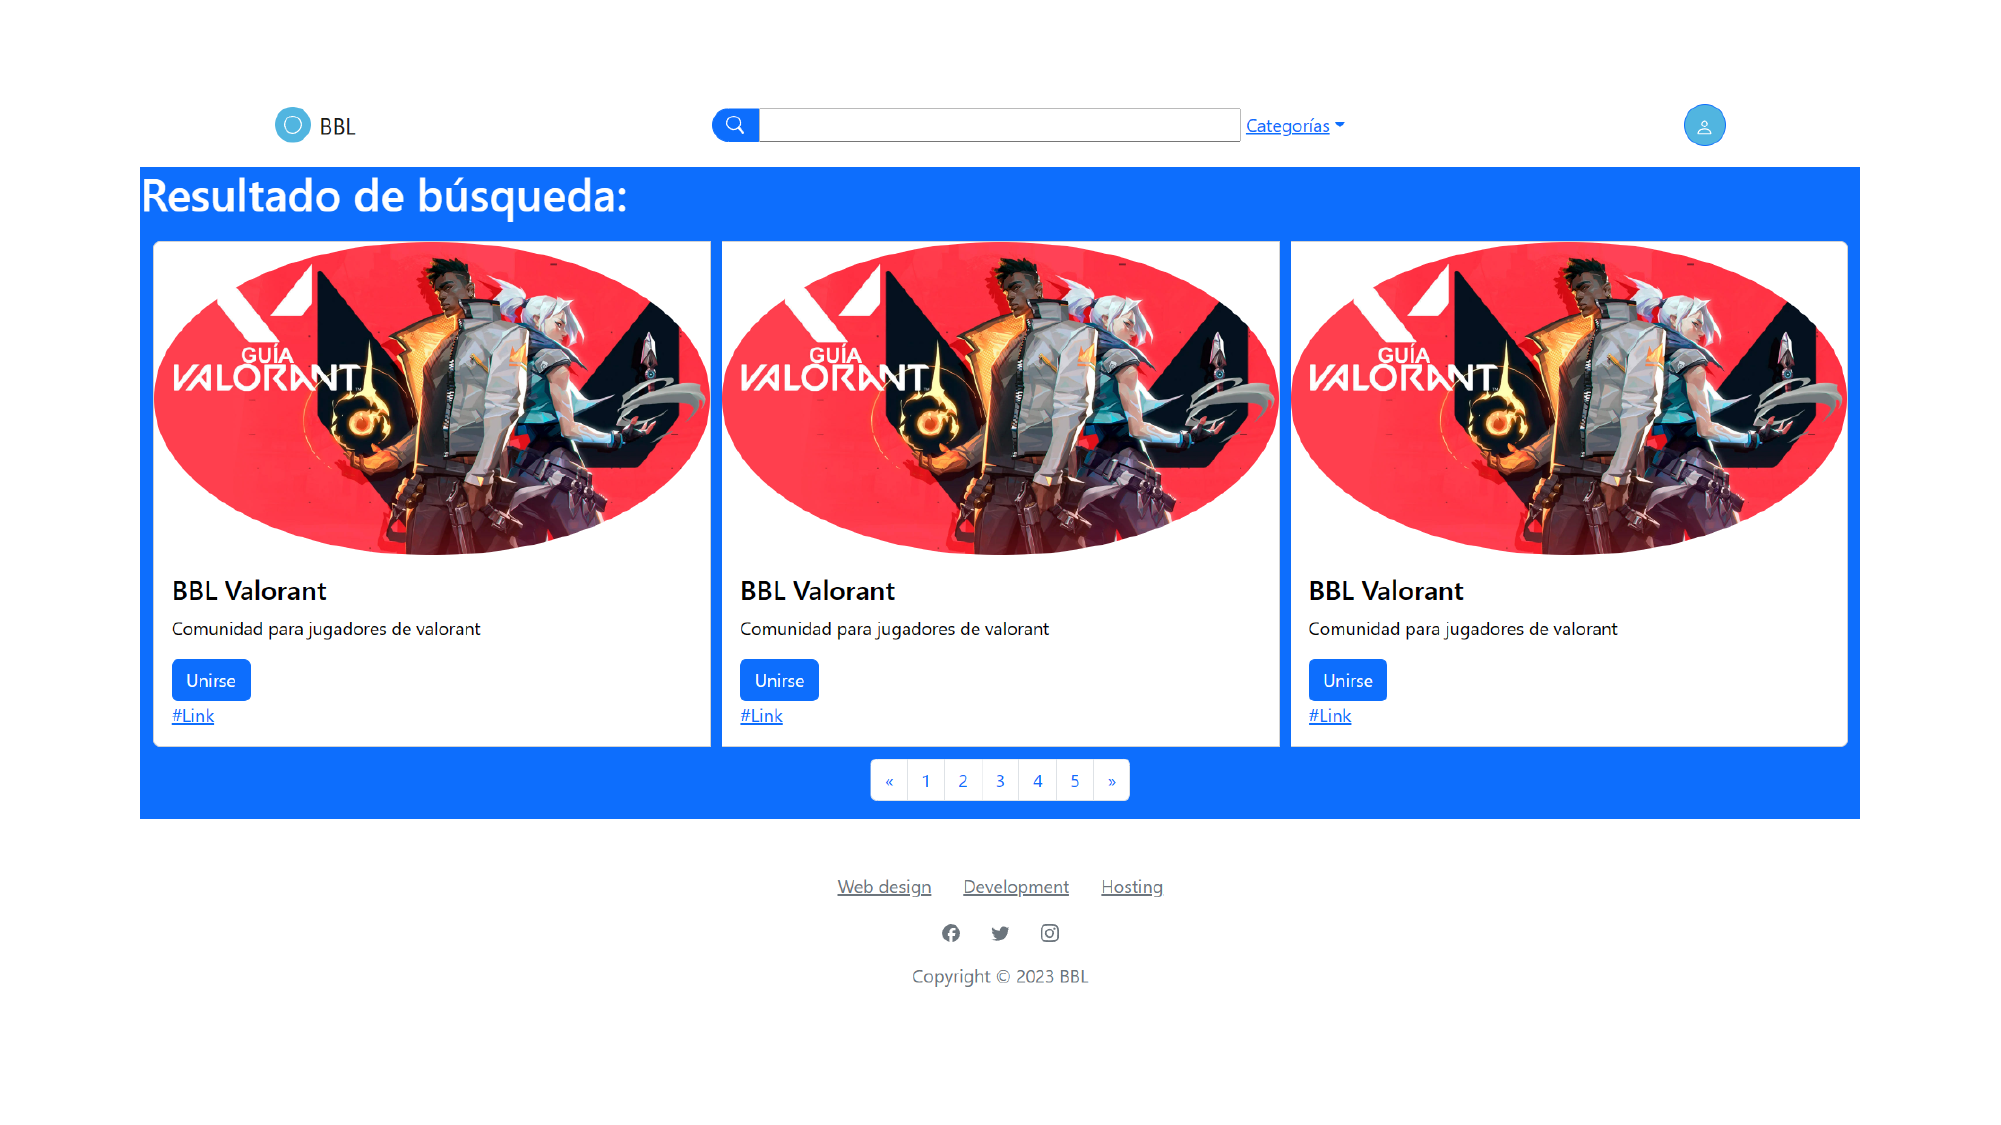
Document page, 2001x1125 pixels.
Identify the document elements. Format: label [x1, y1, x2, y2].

picture [140, 83, 1860, 1042]
